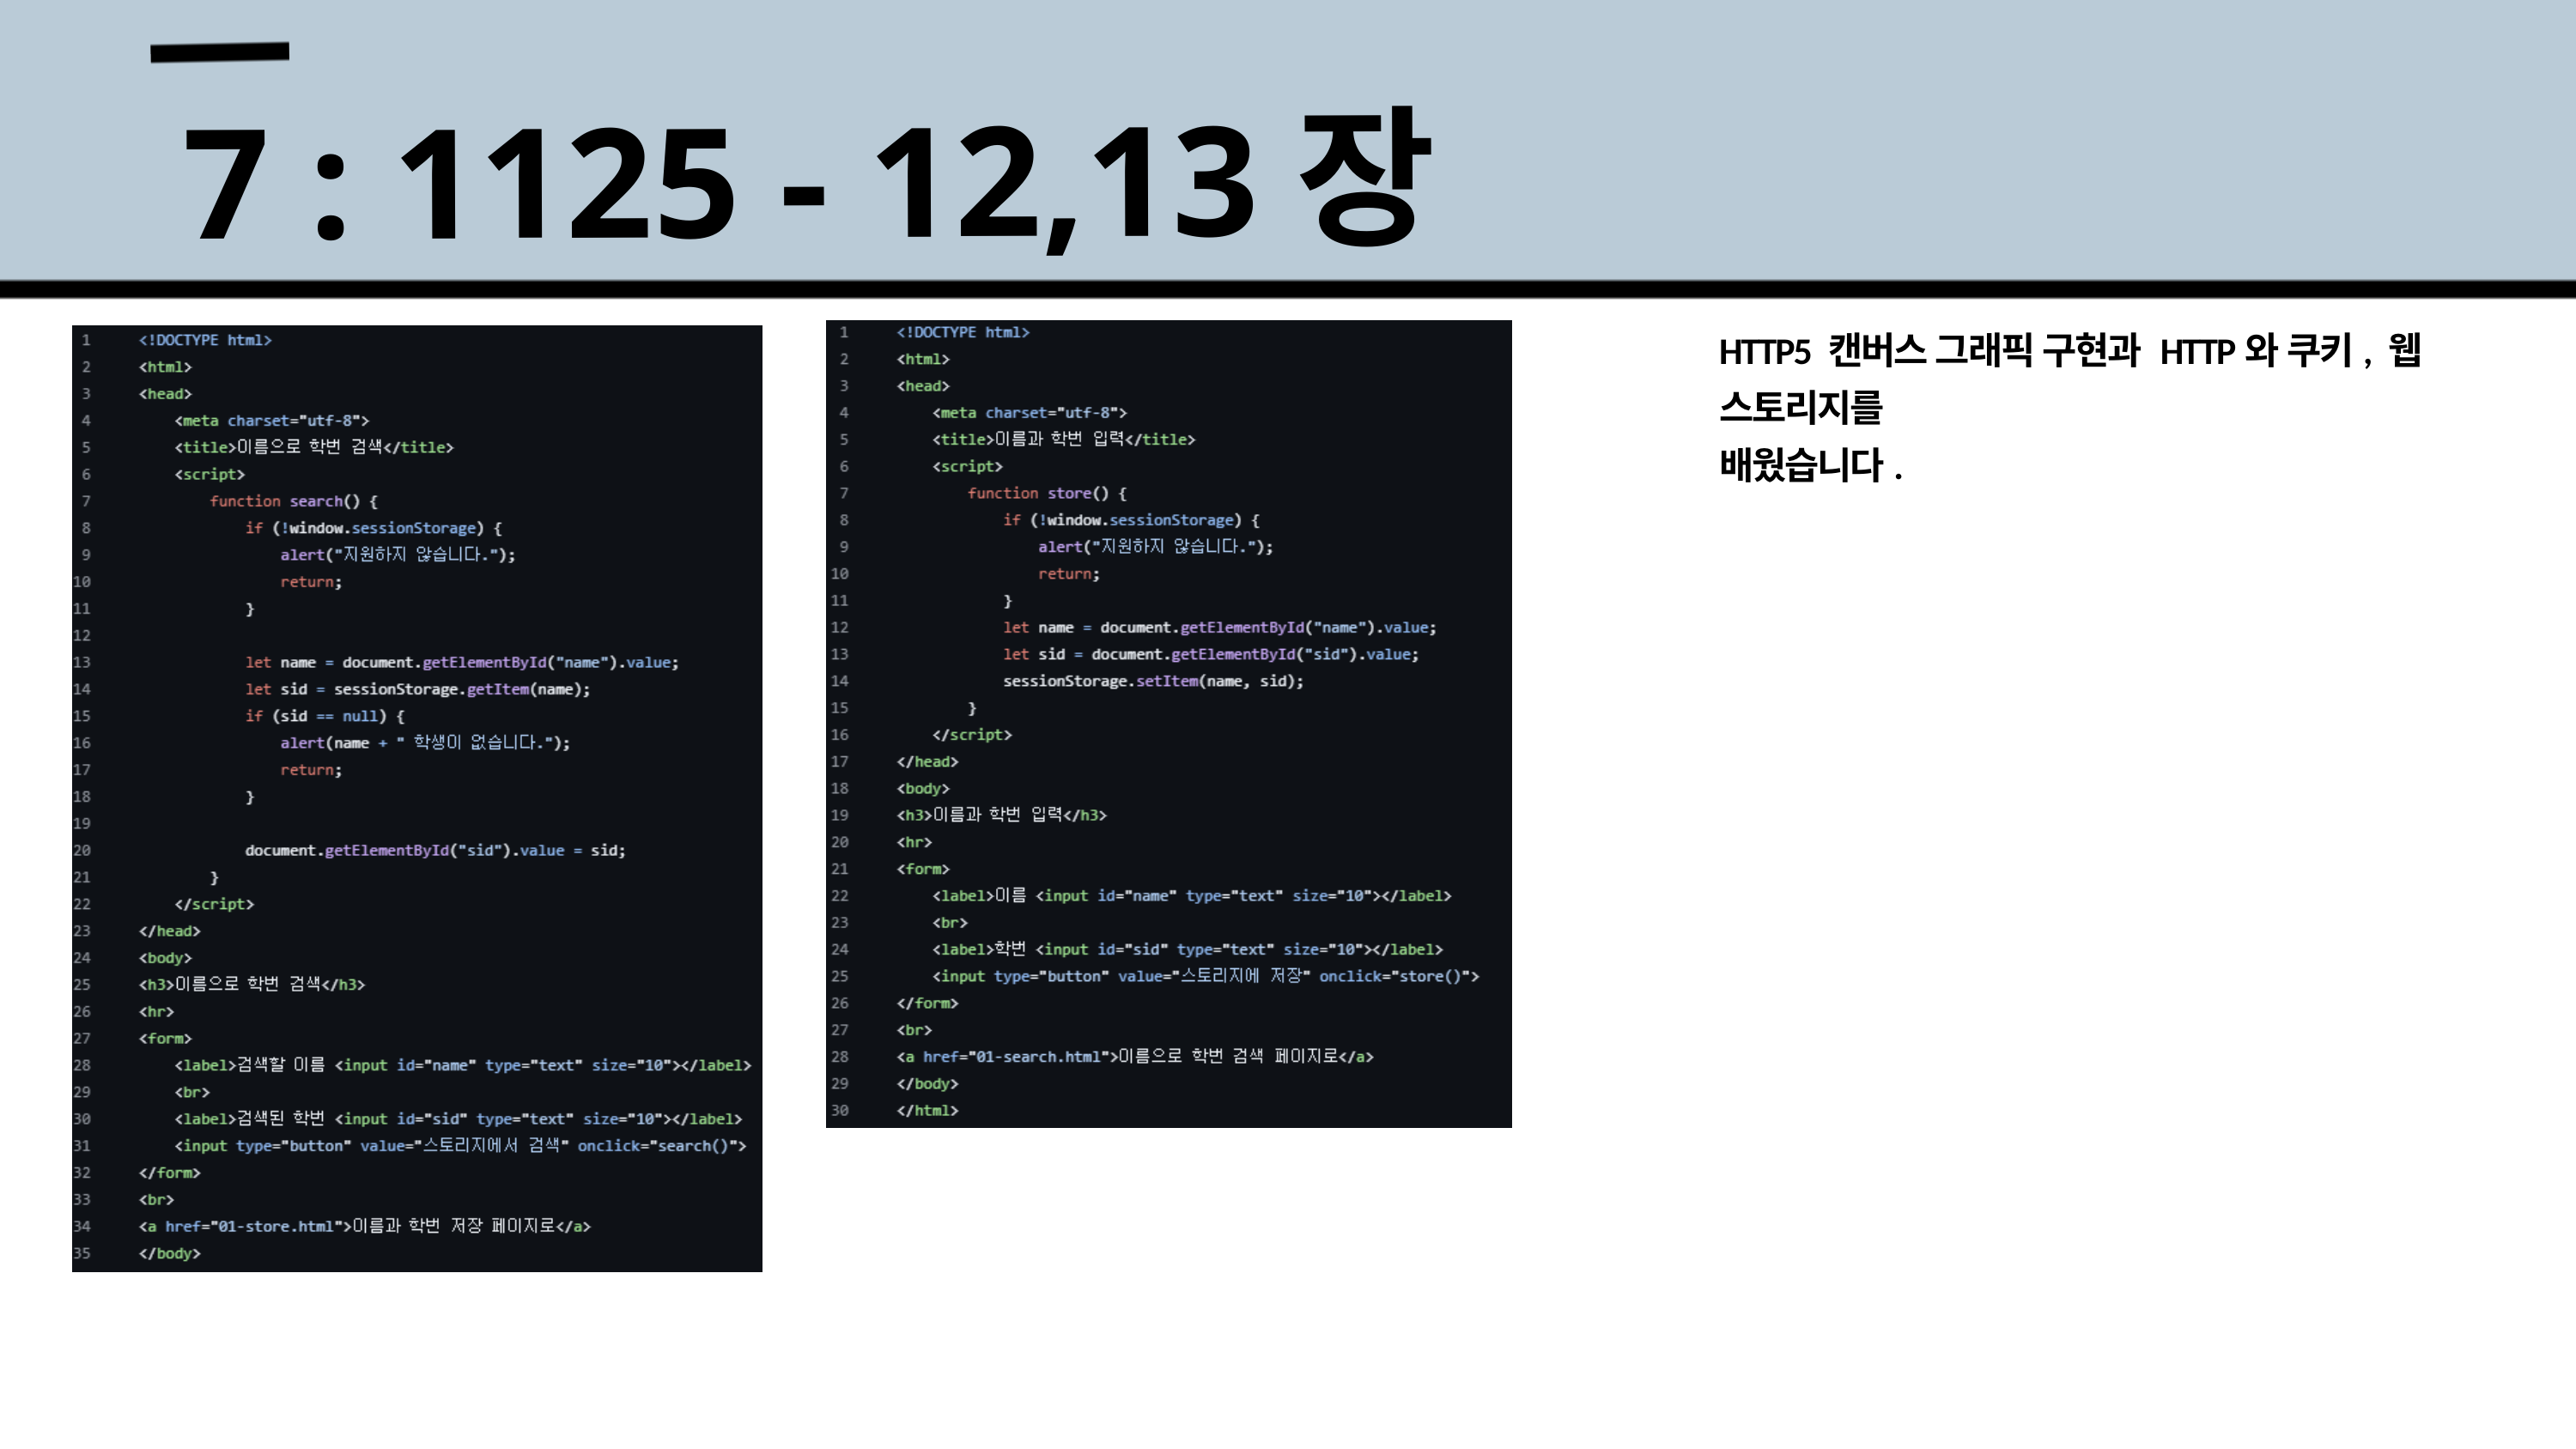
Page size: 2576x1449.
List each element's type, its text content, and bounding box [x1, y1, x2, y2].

picture [72, 325, 762, 1272]
picture [0, 0, 2576, 1129]
text_box HTTP5 캔버스 그래픽 구현과 HTTP와 쿠키, 웹 스토리지를 배웠습니다. [1719, 334, 2576, 485]
